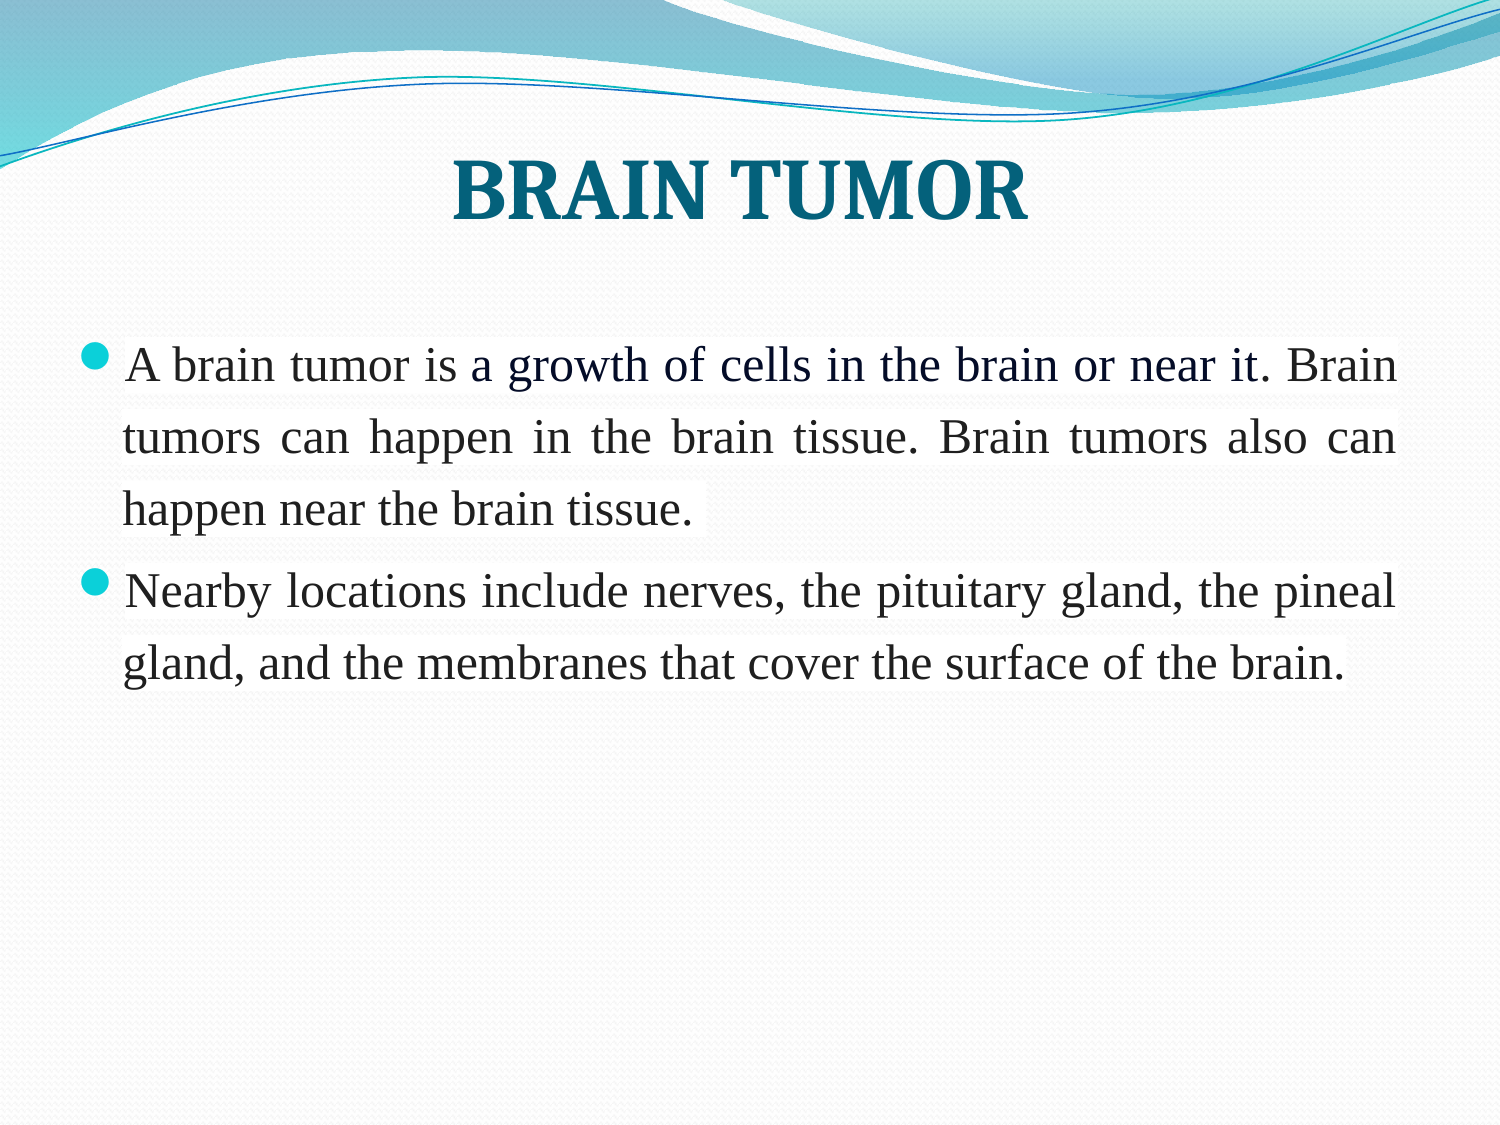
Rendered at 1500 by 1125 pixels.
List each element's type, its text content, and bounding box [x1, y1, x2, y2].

title BRAIN TUMOR [75, 125, 1425, 238]
list A brain tumor is a growth of cells in the brain or near it. Brain tumors can happen in the brain tissue. Brain tumors also can happen near the brain tissue. Nearby locations include nerves, the pituitary gland, the pineal gland, and the membranes that cover the surface of the brain. [62, 312, 1413, 1000]
